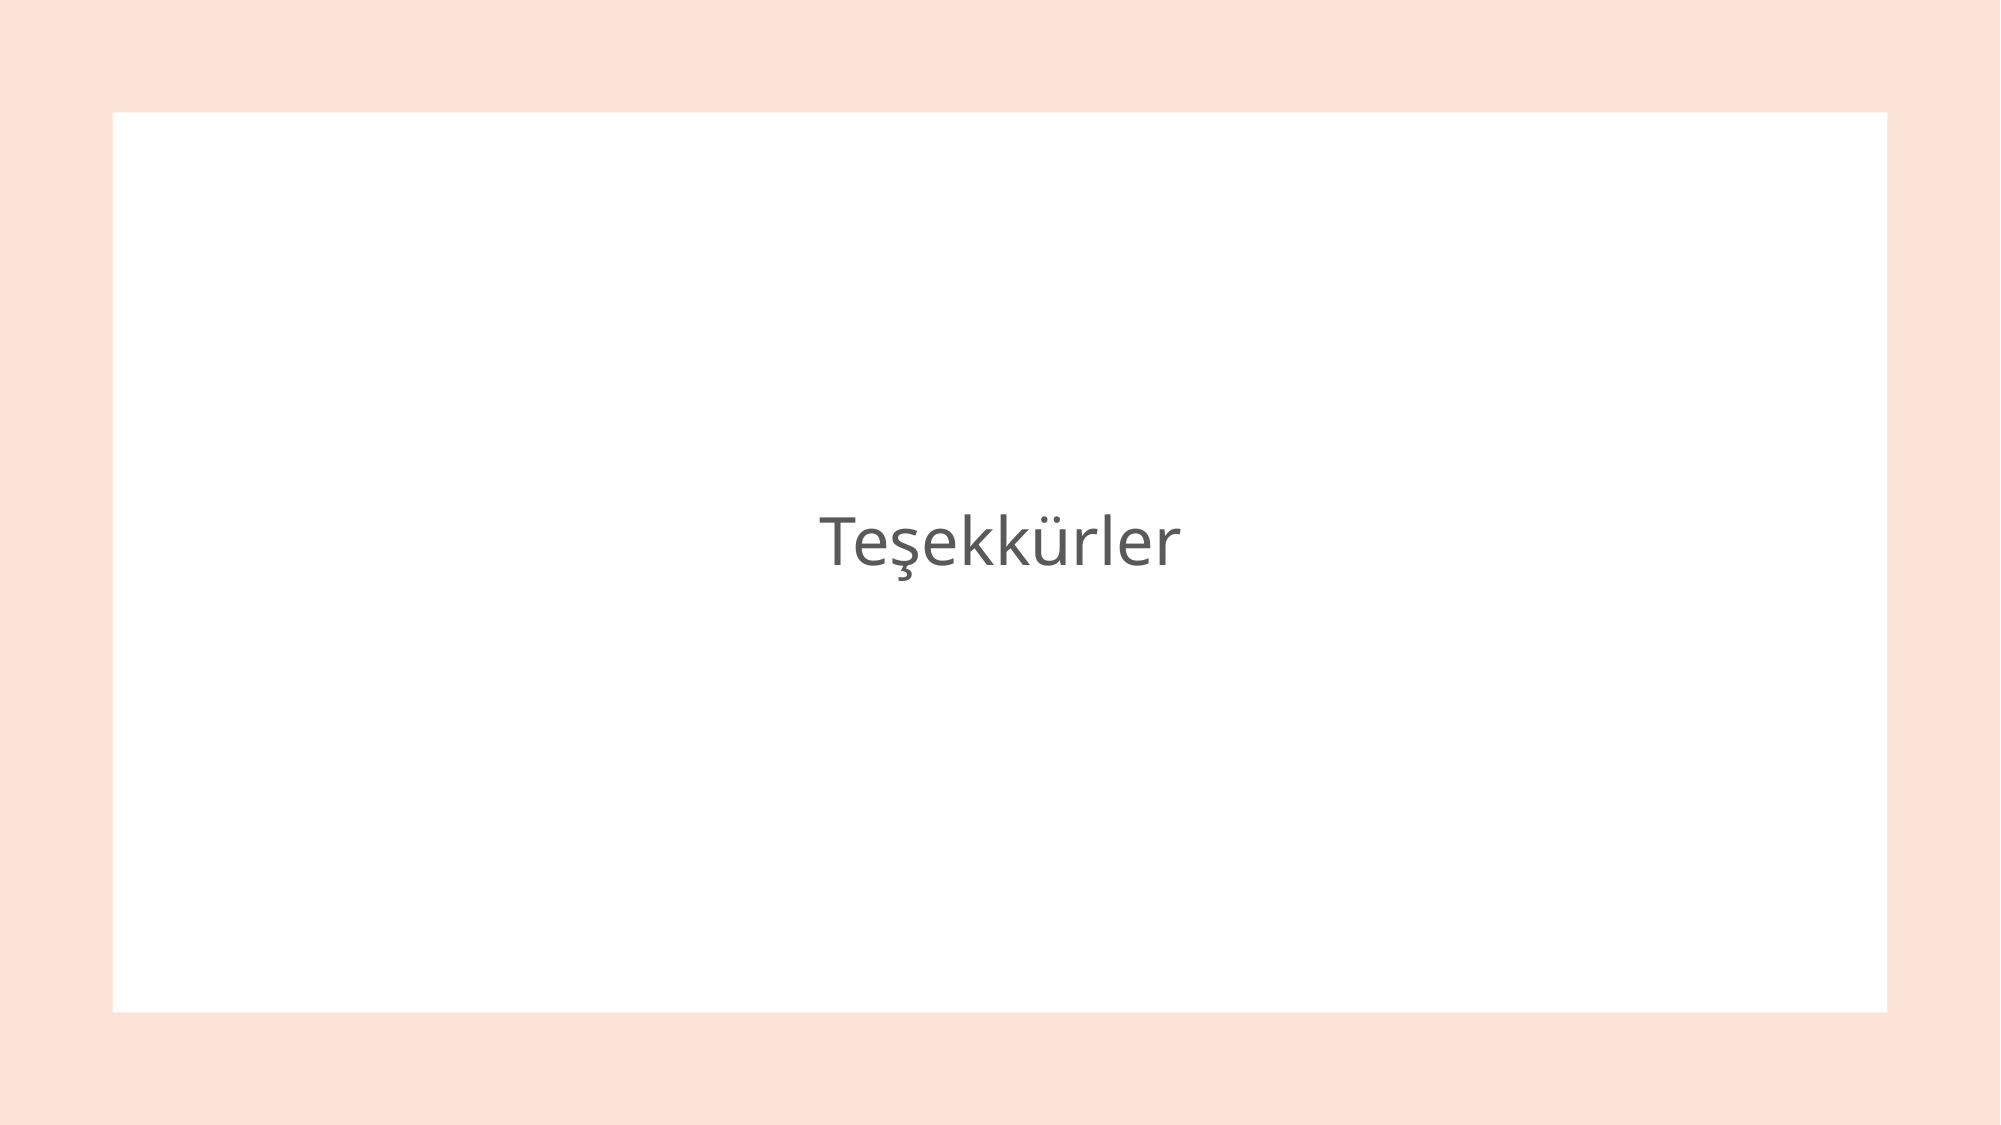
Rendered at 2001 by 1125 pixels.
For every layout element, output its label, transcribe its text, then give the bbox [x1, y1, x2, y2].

title Teşekkürler [436, 342, 1566, 588]
text_box [111, 111, 1889, 1014]
text_box [0, 0, 2000, 1125]
